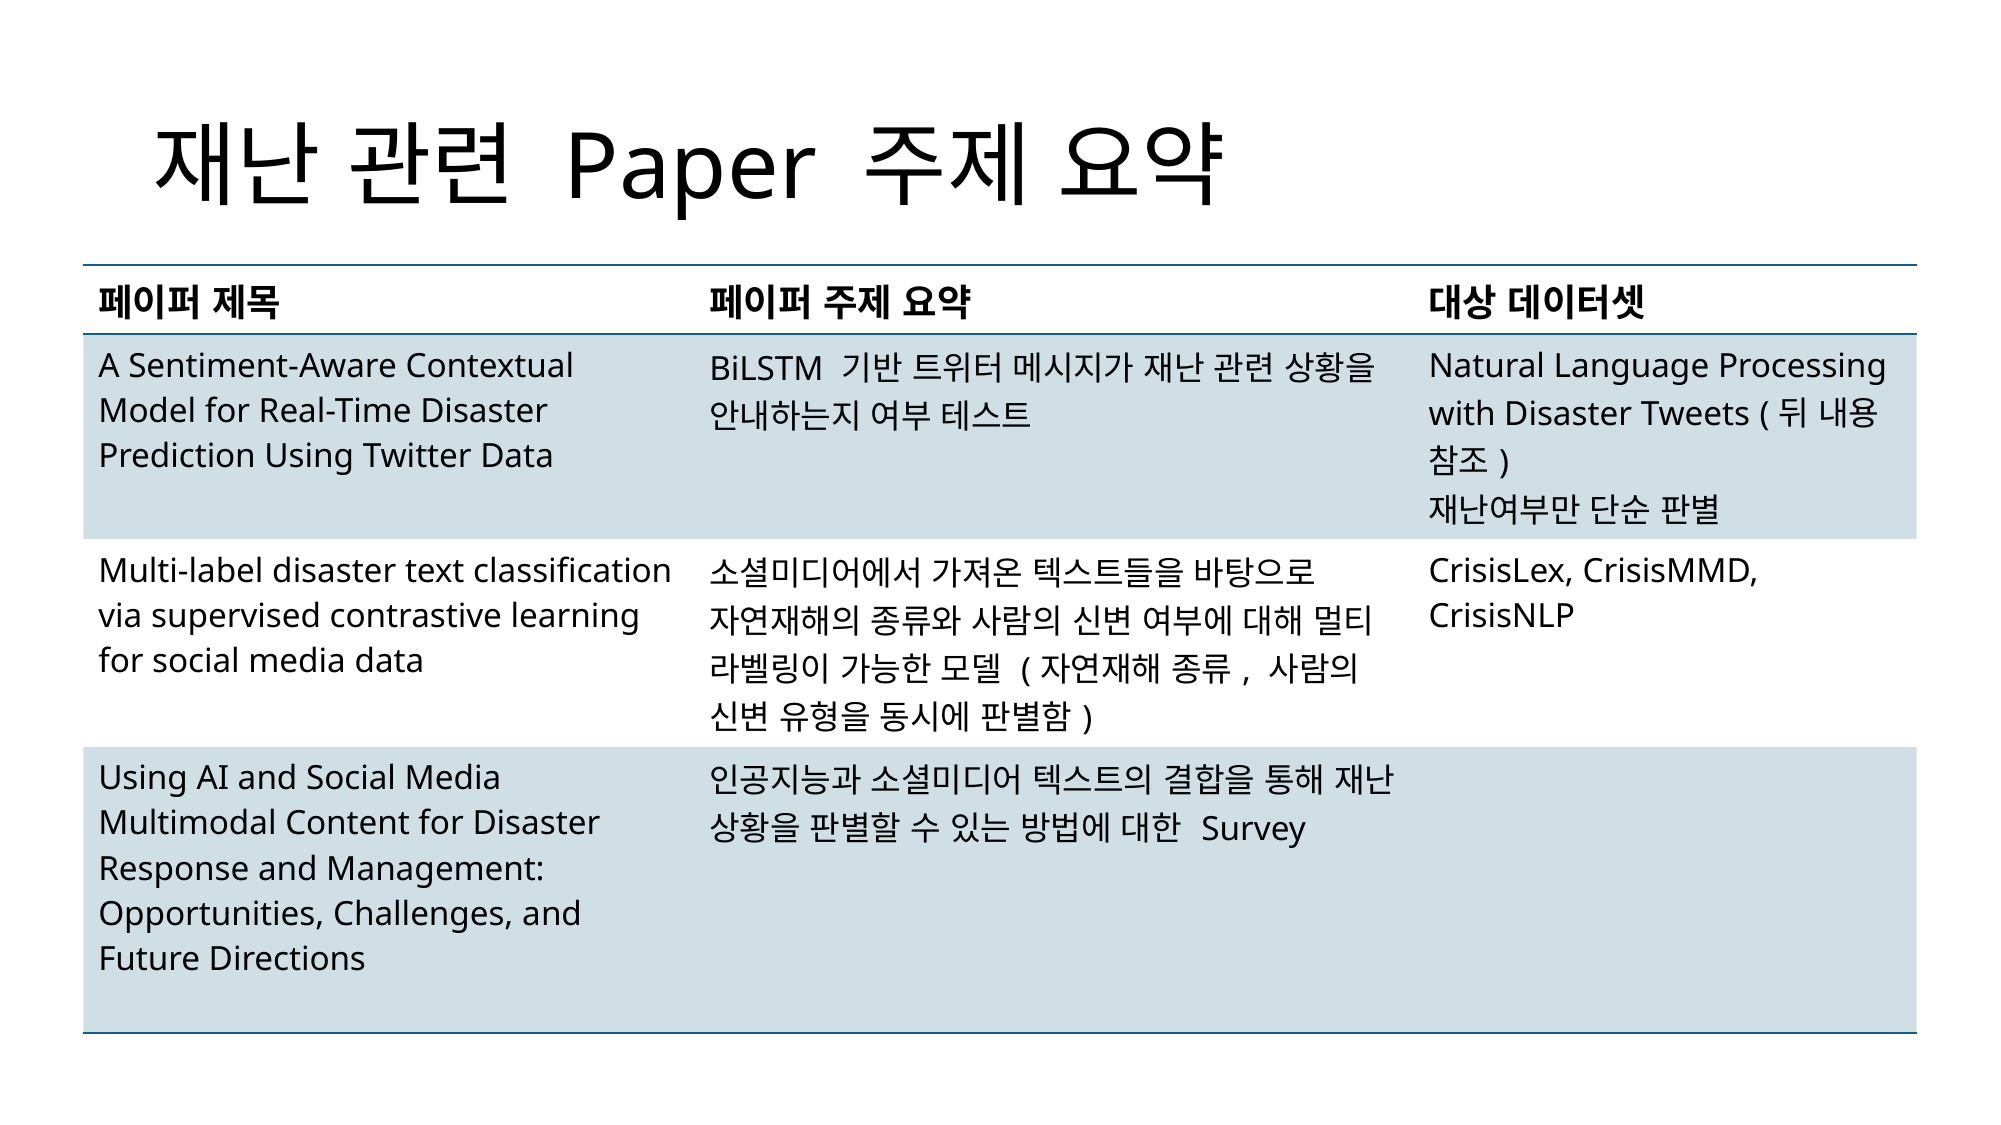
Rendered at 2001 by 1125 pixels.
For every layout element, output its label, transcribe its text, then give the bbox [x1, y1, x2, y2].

table_cell [1414, 747, 1917, 1032]
table_cell Multi-label disaster text classification via supervised contrastive learning for social media data [83, 539, 694, 747]
table_cell CrisisLex, CrisisMMD, CrisisNLP [1414, 539, 1917, 747]
table_cell Natural Language Processing with Disaster Tweets (뒤 내용 참조) 재난여부만 단순 판별 [1414, 335, 1917, 539]
table_cell A Sentiment-Aware Contextual Model for Real-Time Disaster Prediction Using Twitter Data [83, 335, 694, 539]
table_header 페이퍼 제목 [83, 266, 694, 333]
title 재난 관련 Paper 주제 요약 [137, 59, 1863, 264]
table_header 페이퍼 주제 요약 [694, 266, 1414, 333]
table_cell 소셜미디어에서 가져온 텍스트들을 바탕으로 자연재해의 종류와 사람의 신변 여부에 대해 멀티 라벨링이 가능한 모델 (자연재해 종류, 사람의 신변 유형을 동시에 판별함) [694, 539, 1414, 747]
table_cell BiLSTM 기반 트위터 메시지가 재난 관련 상황을 안내하는지 여부 테스트 [694, 335, 1414, 539]
table_cell 인공지능과 소셜미디어 텍스트의 결합을 통해 재난 상황을 판별할 수 있는 방법에 대한 Survey [694, 747, 1414, 1032]
table_header 대상 데이터셋 [1414, 266, 1917, 333]
table_cell Using AI and Social Media Multimodal Content for Disaster Response and Management: Opportunities, Challenges, and Future Directions [83, 747, 694, 1032]
